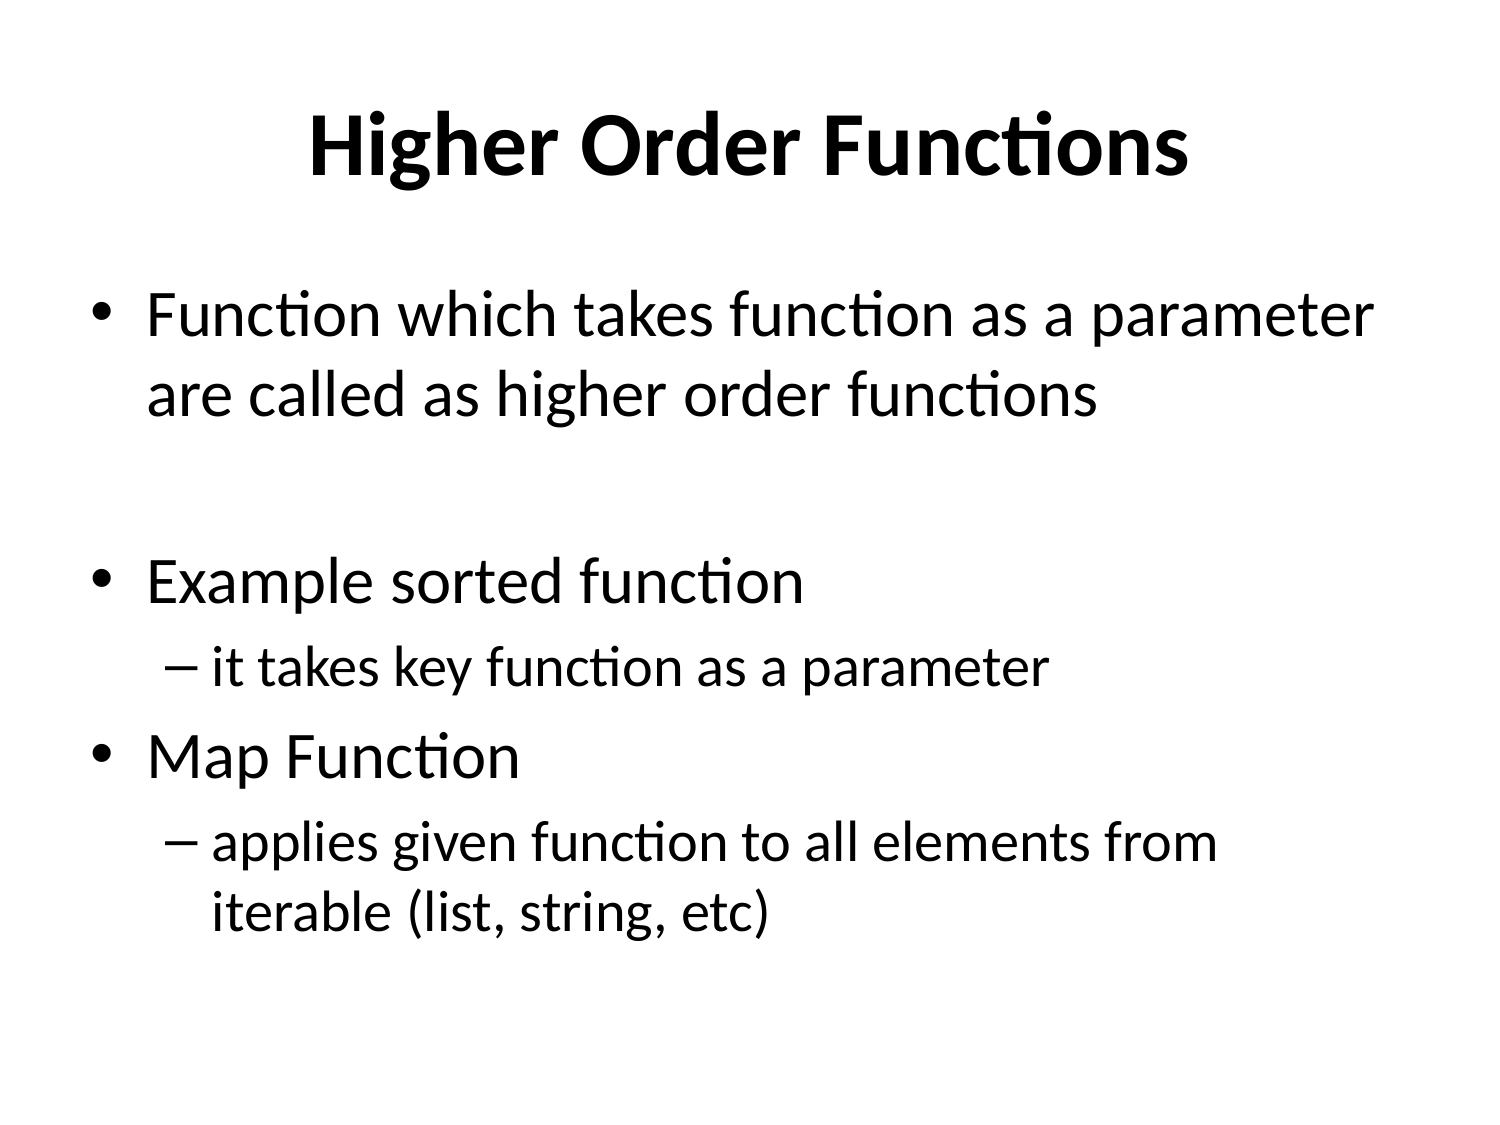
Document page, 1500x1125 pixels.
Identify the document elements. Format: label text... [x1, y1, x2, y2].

list Function which takes function as a parameter are called as higher order functions Example sorted function it takes key function as a parameter Map Function applies given function to all elements from iterable (list, string, etc) [75, 262, 1425, 1005]
title Higher Order Functions [75, 45, 1425, 233]
